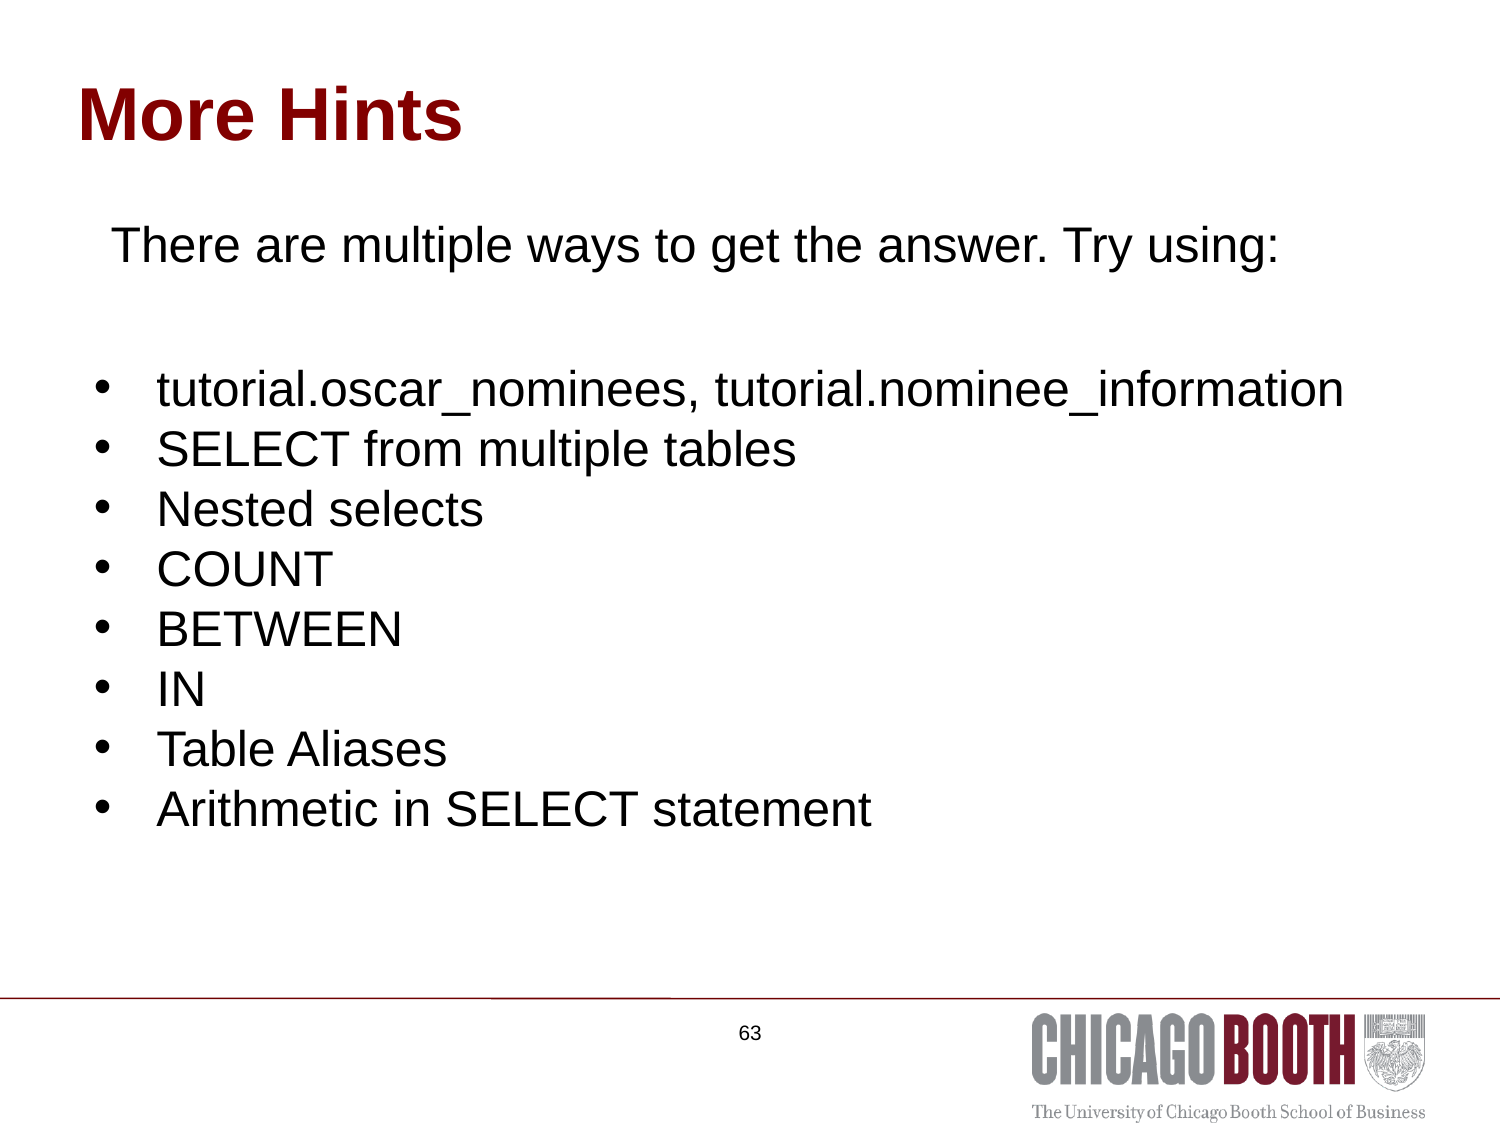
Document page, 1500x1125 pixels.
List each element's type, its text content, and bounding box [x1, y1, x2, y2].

slide_number 63 [712, 1012, 788, 1088]
title More Hints [62, 47, 1425, 173]
list There are multiple ways to get the answer. Try using: tutorial.oscar_nominees, tutorial.nominee_information SELECT from multiple tables Nested selects COUNT BETWEEN IN Table Aliases Arithmetic in SELECT statement [66, 197, 1428, 983]
picture [1032, 1013, 1425, 1123]
